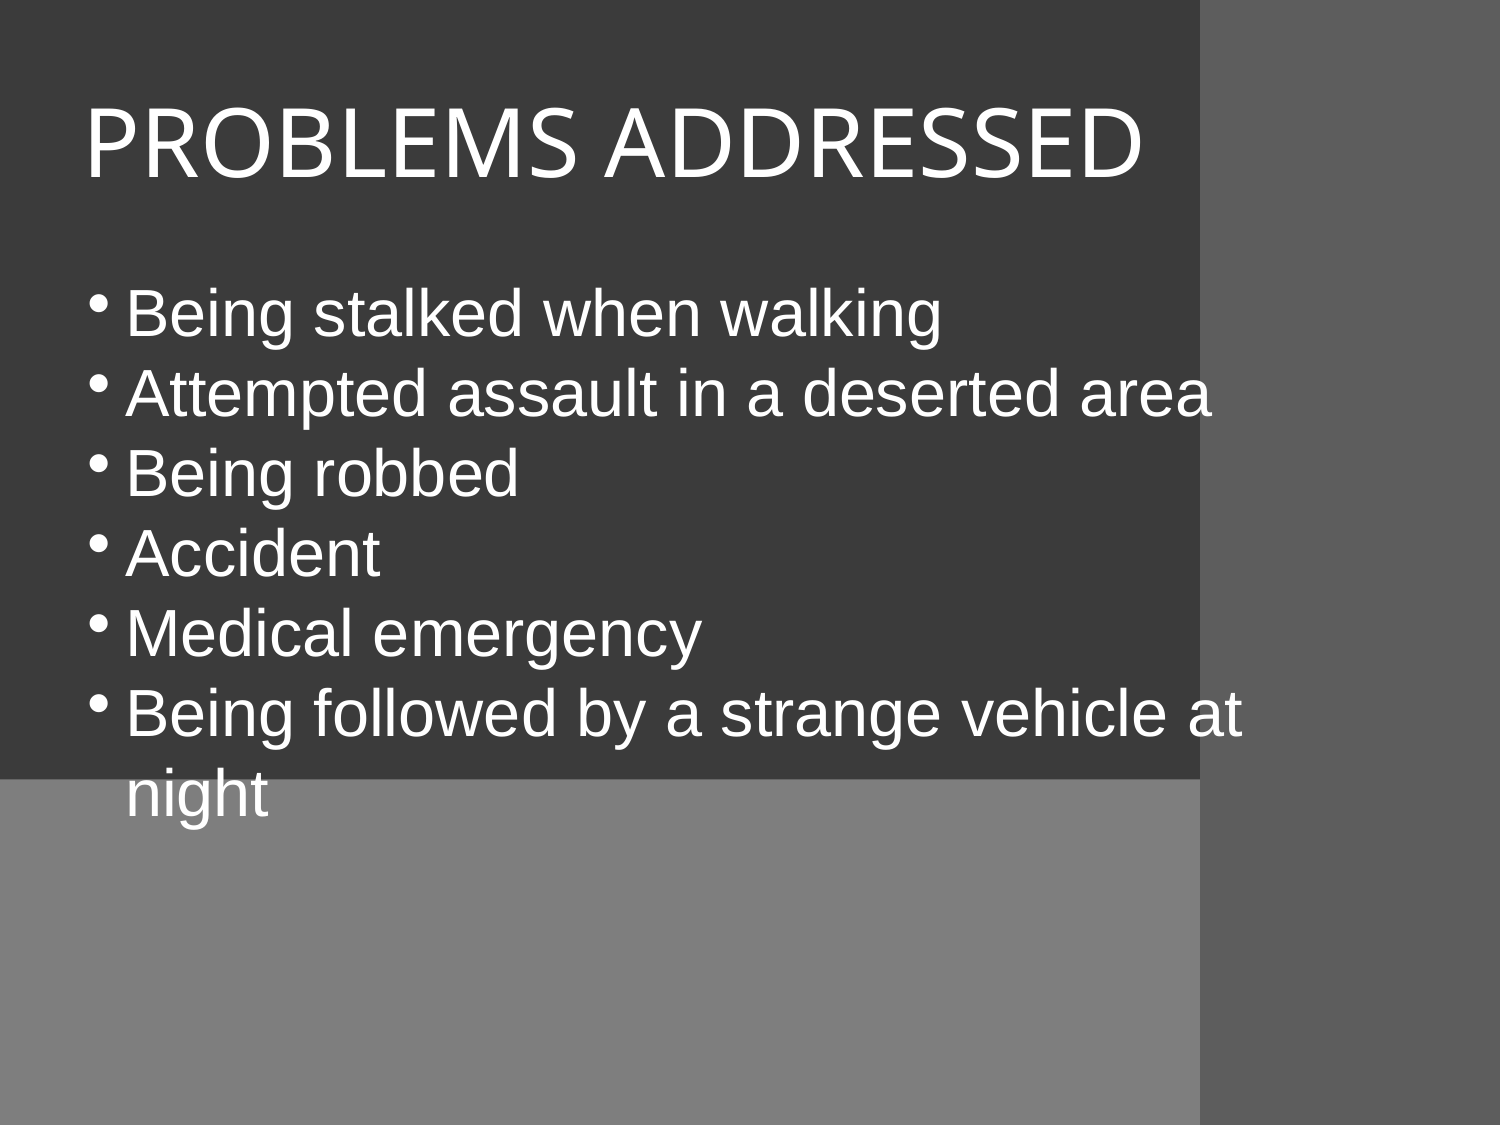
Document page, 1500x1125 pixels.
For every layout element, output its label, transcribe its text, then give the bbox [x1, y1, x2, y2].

text_box Being stalked when walking Attempted assault in a deserted area Being robbed Accident Medical emergency Being followed by a strange vehicle at night [74, 262, 1300, 1005]
text_box PROBLEMS ADDRESSED [74, 45, 1300, 233]
